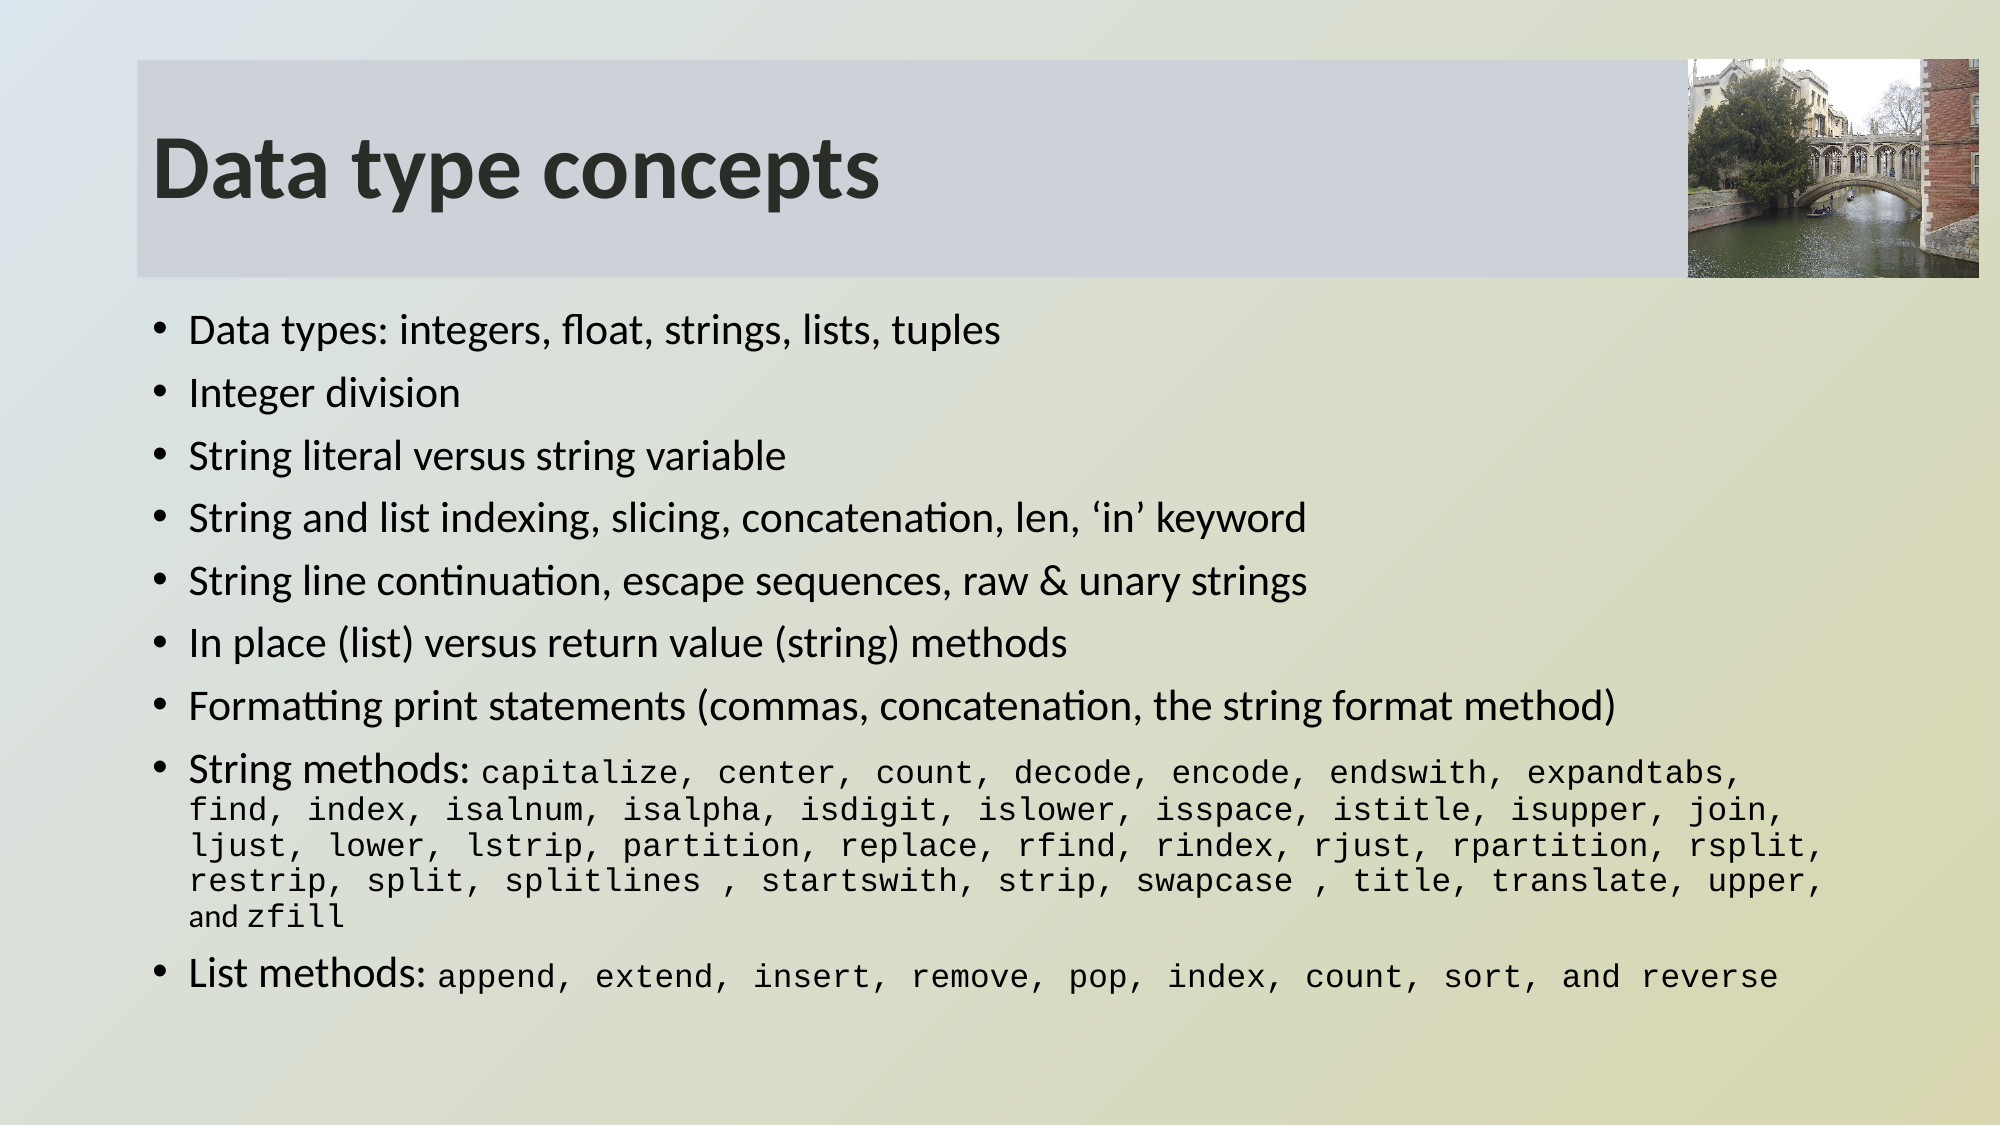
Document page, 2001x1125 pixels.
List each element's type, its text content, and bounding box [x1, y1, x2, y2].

list Data types: integers, float, strings, lists, tuples Integer division String literal versus string variable String and list indexing, slicing, concatenation, len, ‘in’ keyword String line continuation, escape sequences, raw & unary strings In place (list) versus return value (string) methods Formatting print statements (commas, concatenation, the string format method) String methods: capitalize, center, count, decode, encode, endswith, expandtabs, find, index, isalnum, isalpha, isdigit, islower, isspace, istitle, isupper, join, ljust, lower, lstrip, partition, replace, rfind, rindex, rjust, rpartition, rsplit, restrip, split, splitlines , startswith, strip, swapcase , title, translate, upper, and zfill List methods: append, extend, insert, remove, pop, index, count, sort, and reverse [137, 299, 1863, 1014]
picture [1688, 59, 1979, 278]
title Data type concepts [137, 59, 1688, 278]
